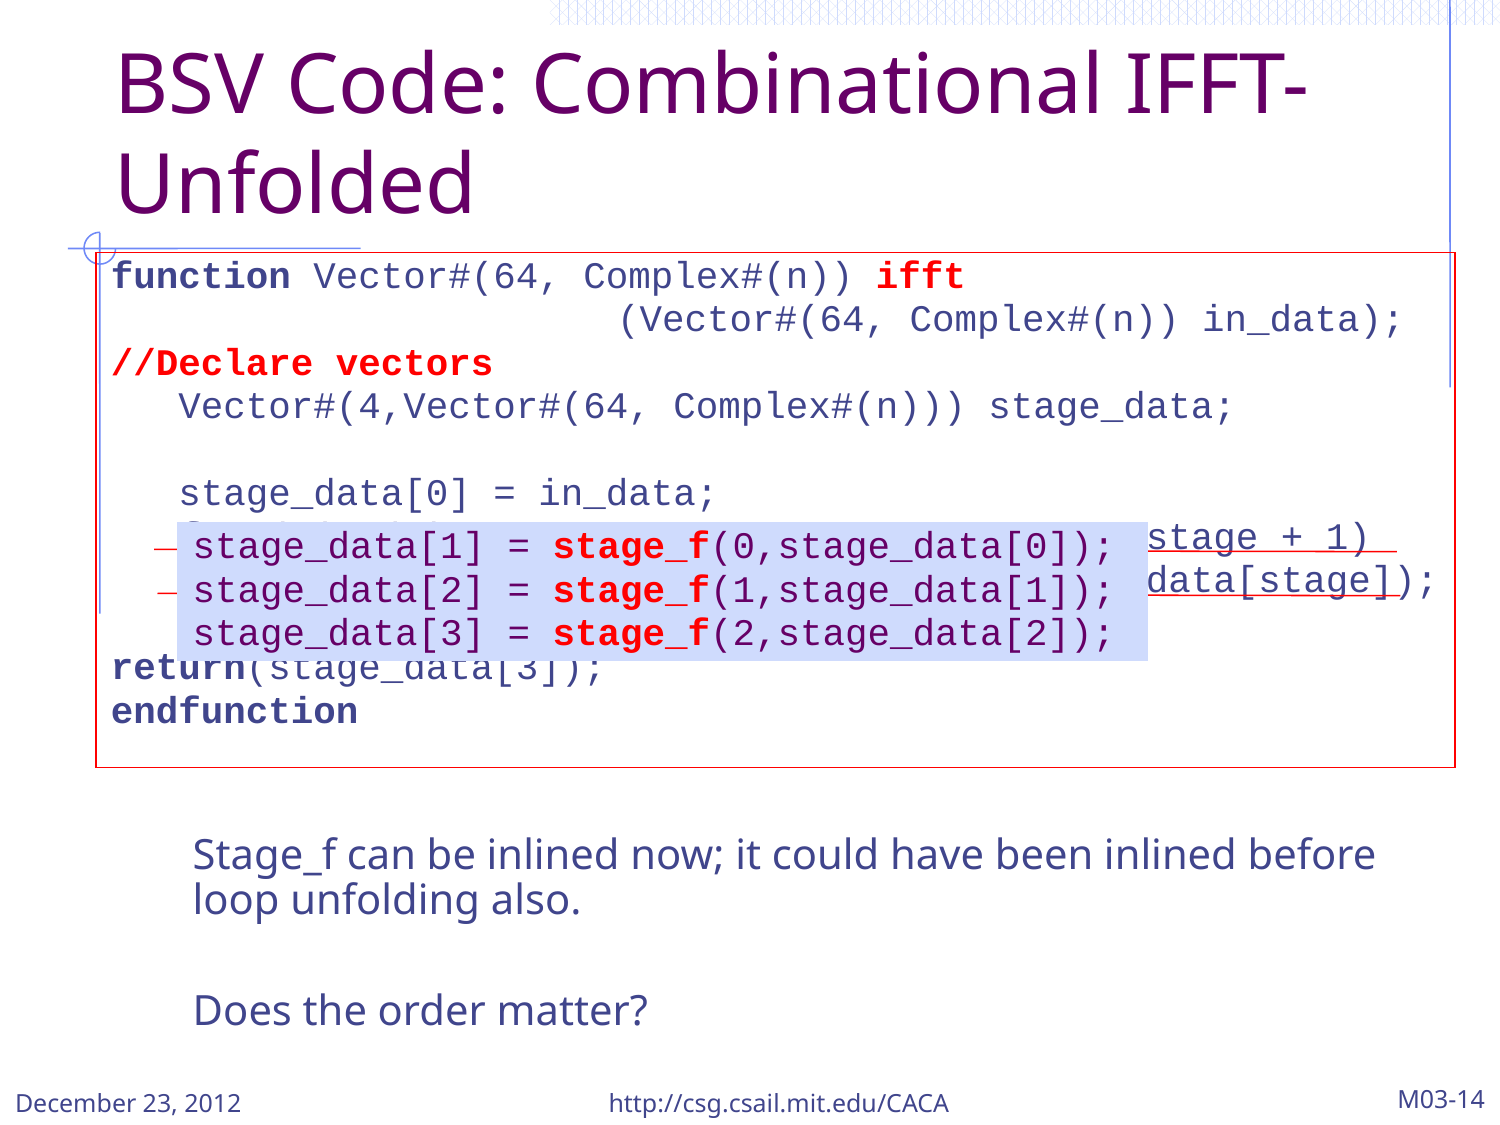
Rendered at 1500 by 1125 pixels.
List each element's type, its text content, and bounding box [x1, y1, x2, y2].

text_box Stage_f can be inlined now; it could have been inlined before loop unfolding also. Does the order matter? [177, 826, 1401, 1042]
text_box stage_data[1] = stage_f(0,stage_data[0]); stage_data[2] = stage_f(1,stage_data[1]); stage_data[3] = stage_f(2,stage_data[2]); [177, 522, 1147, 547]
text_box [153, 549, 1401, 596]
text_box stage_data[1] = stage_f(0,stage_data[0]); stage_data[2] = stage_f(1,stage_data[1]); stage_data[3] = stage_f(2,stage_data[2]); [177, 604, 1147, 661]
text_box function Vector#(64, Complex#(n)) ifft (Vector#(64, Complex#(n)) in_data); //Declare vectors Vector#(4,Vector#(64, Complex#(n))) stage_data; stage_data[0] = in_data; for (Bit#(2) stage = 0; stage < 3; stage = stage + 1) stage_data[stage+1] = stage_f(stage,stage_data[stage]); return(stage_data[3]); endfunction [96, 252, 1455, 768]
footer http://csg.csail.mit.edu/CACA [508, 1049, 1051, 1125]
title BSV Code: Combinational IFFT- Unfolded [99, 49, 1376, 238]
slide_number M03-14 [1187, 1049, 1500, 1125]
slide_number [0, 1068, 293, 1125]
